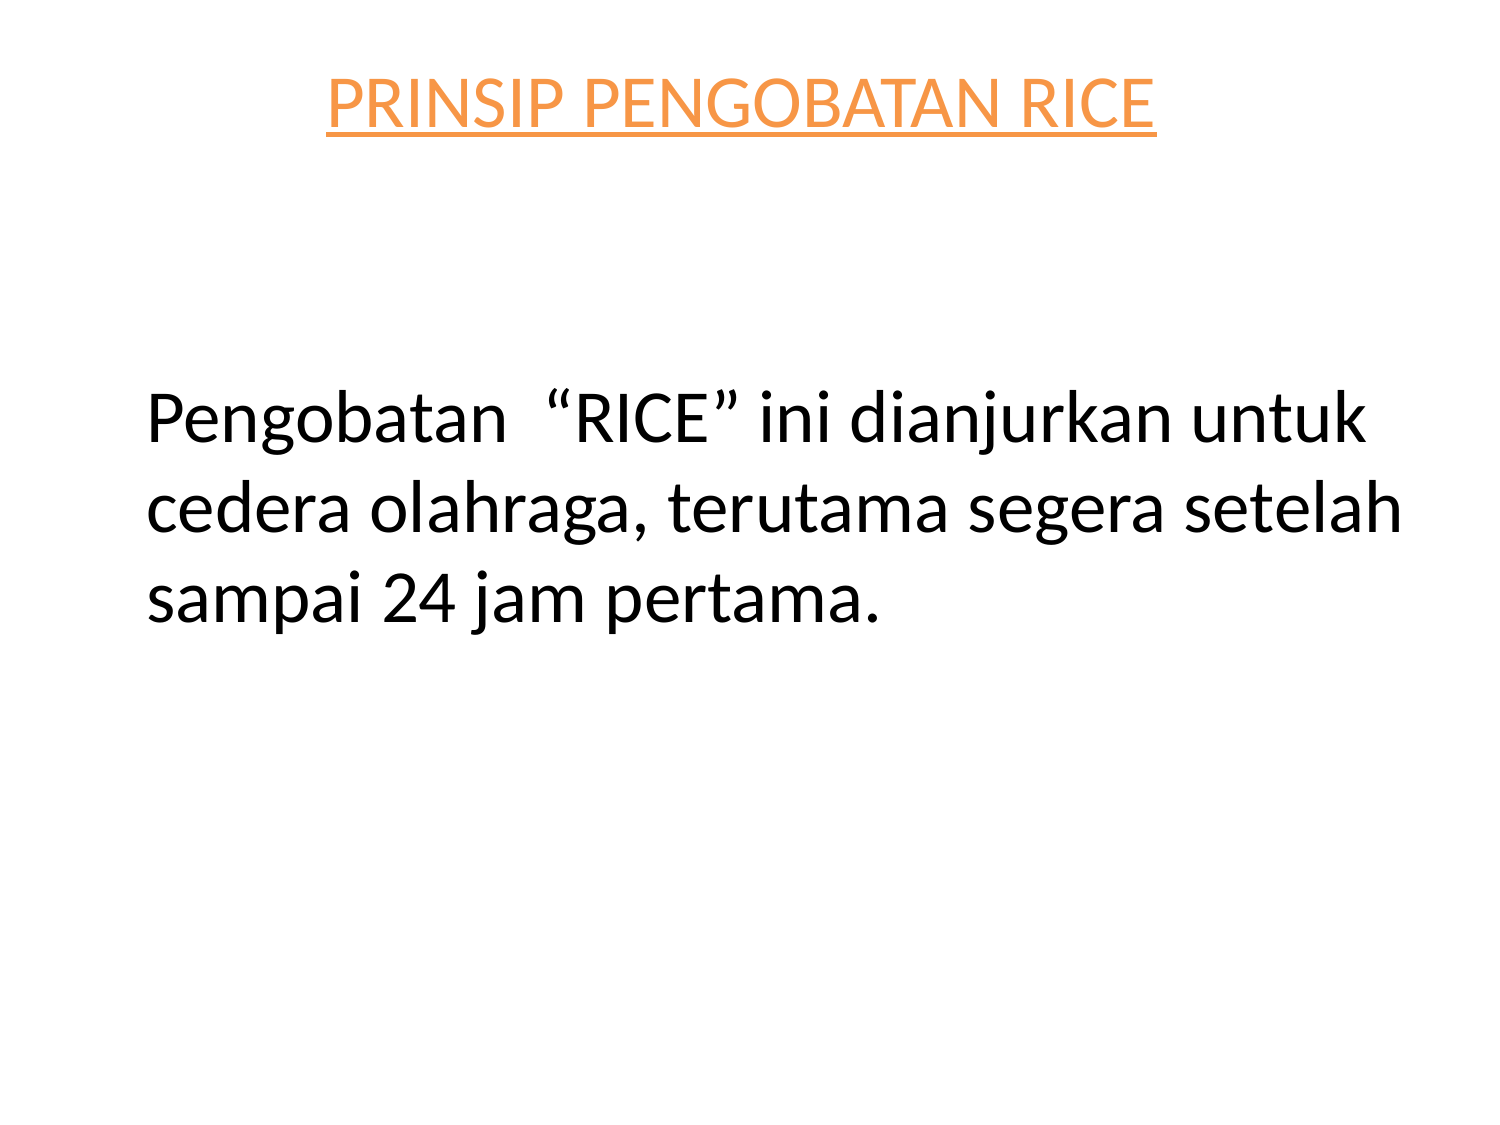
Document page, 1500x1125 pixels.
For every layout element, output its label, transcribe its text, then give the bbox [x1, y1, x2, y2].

list PRINSIP PENGOBATAN RICE Pengobatan “RICE” ini dianjurkan untuk cedera olahraga, terutama segera setelah sampai 24 jam pertama. [75, 45, 1425, 1007]
